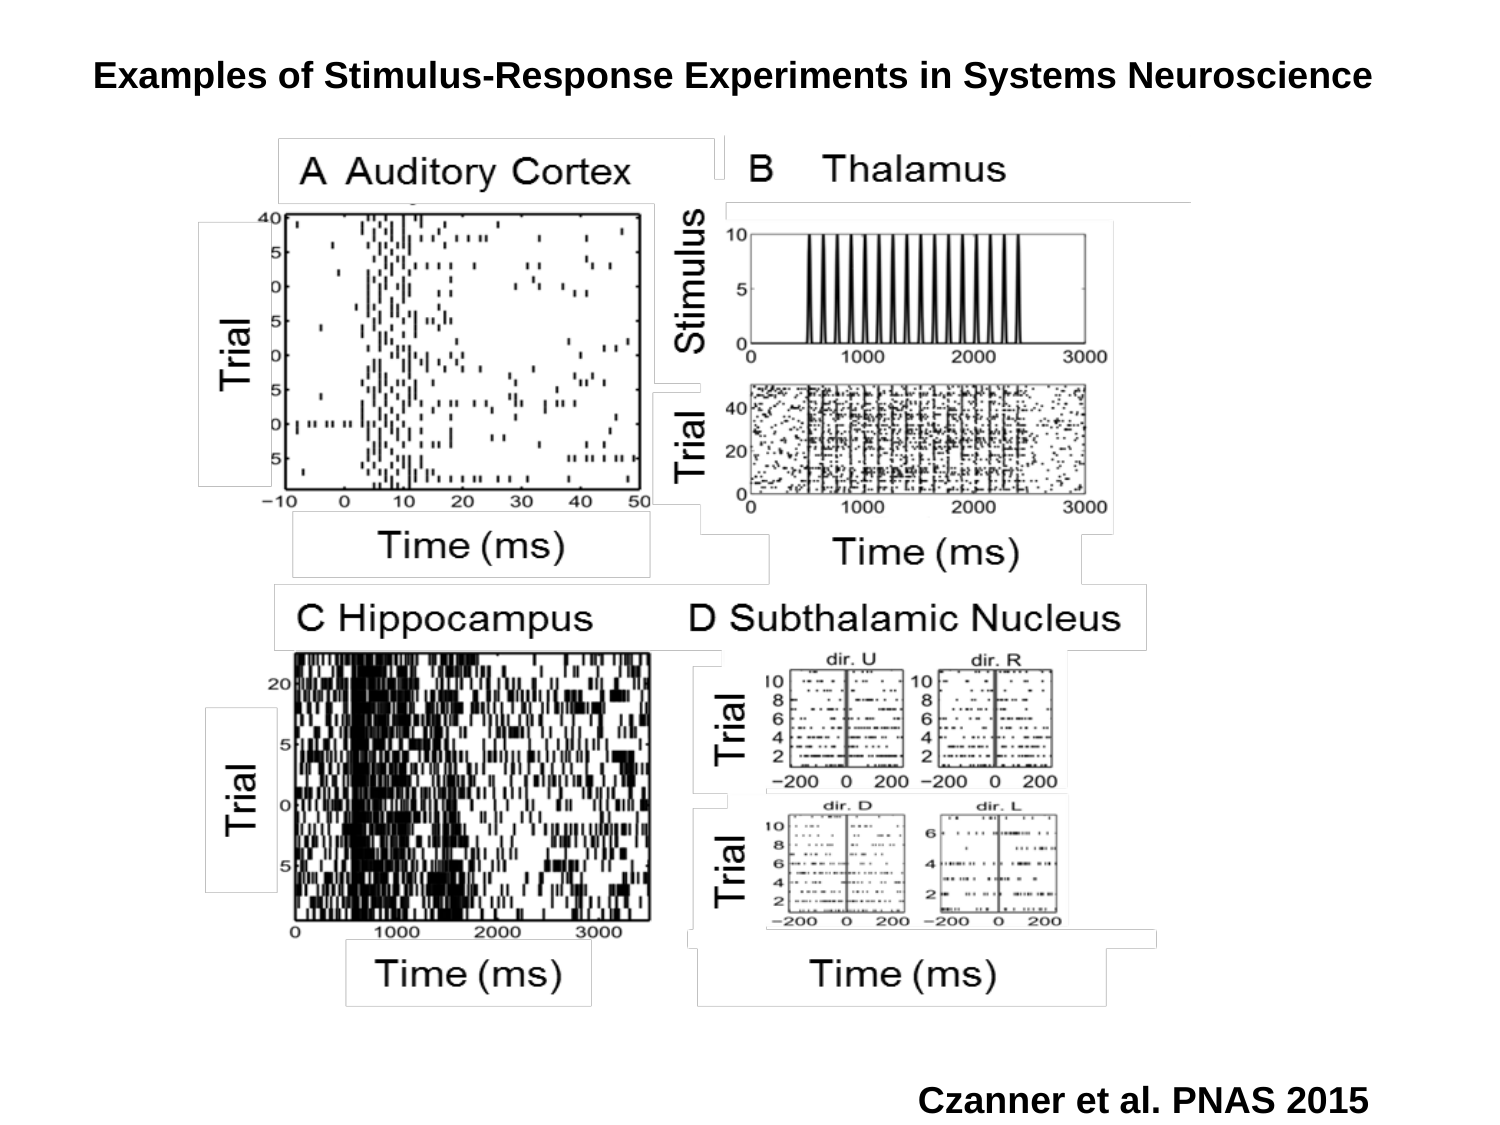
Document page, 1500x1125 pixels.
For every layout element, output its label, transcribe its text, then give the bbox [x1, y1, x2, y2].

text_box Examples of Stimulus-Response Experiments in Systems Neuroscience [67, 43, 1471, 104]
picture [197, 135, 1191, 1018]
text_box Czanner et al. PNAS 2015 [903, 1068, 1500, 1125]
